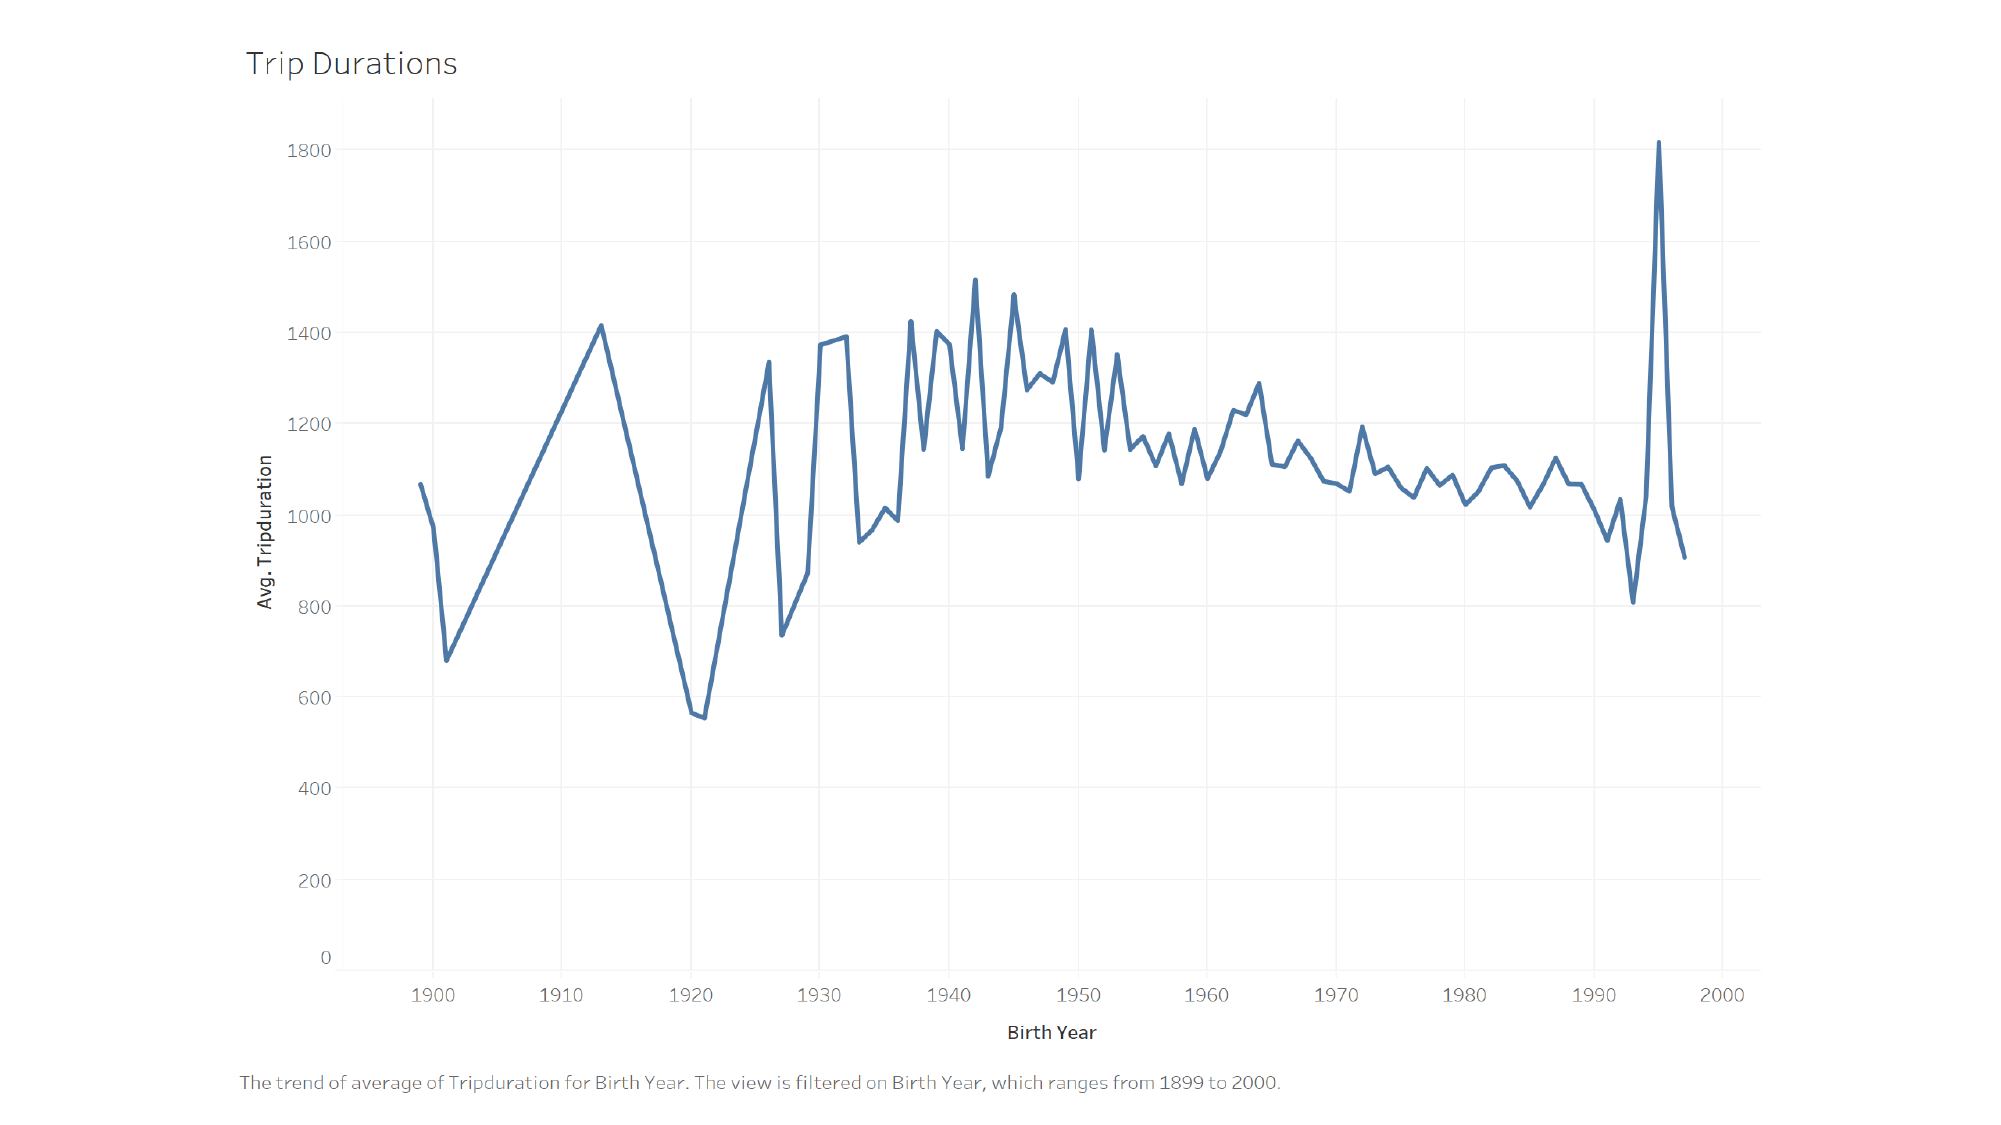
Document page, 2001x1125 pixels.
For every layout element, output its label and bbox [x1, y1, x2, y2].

picture [238, 30, 1761, 1095]
